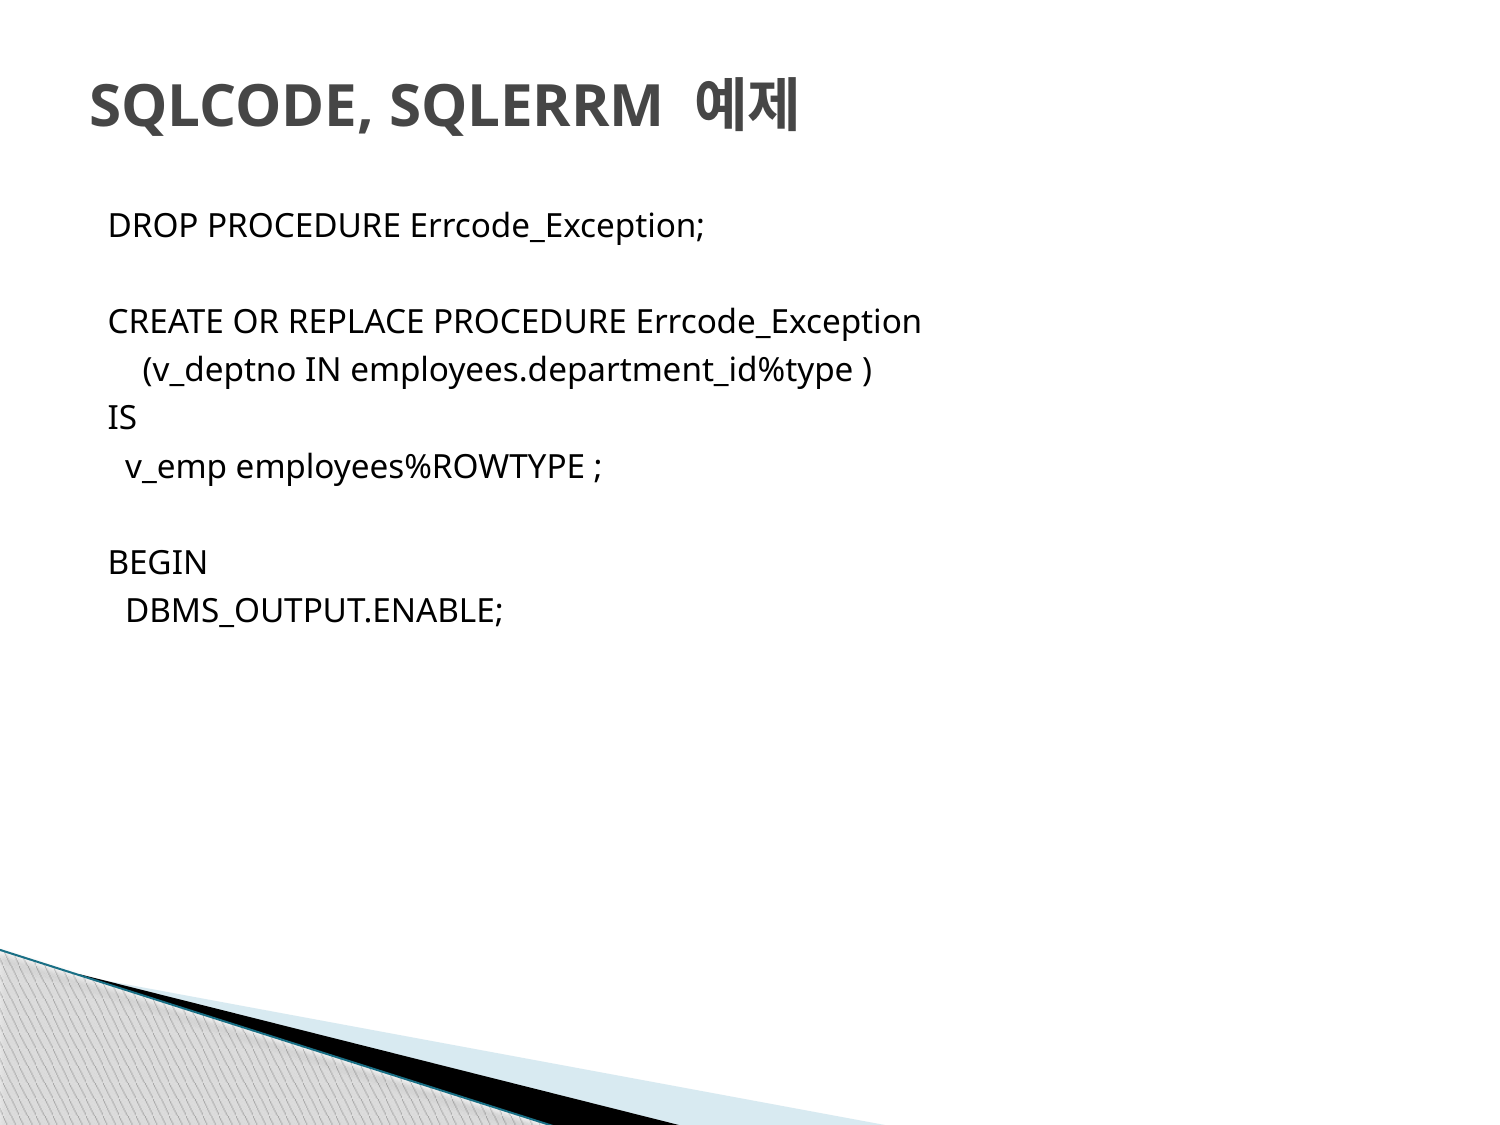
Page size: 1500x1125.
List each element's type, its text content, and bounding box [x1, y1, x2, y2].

title SQLCODE, SQLERRM 예제 [75, 45, 1425, 161]
list DROP PROCEDURE Errcode_Exception; CREATE OR REPLACE PROCEDURE Errcode_Exception (v_deptno IN employees.department_id%type ) IS v_emp employees%ROWTYPE ; BEGIN DBMS_OUTPUT.ENABLE; [75, 196, 1425, 1071]
